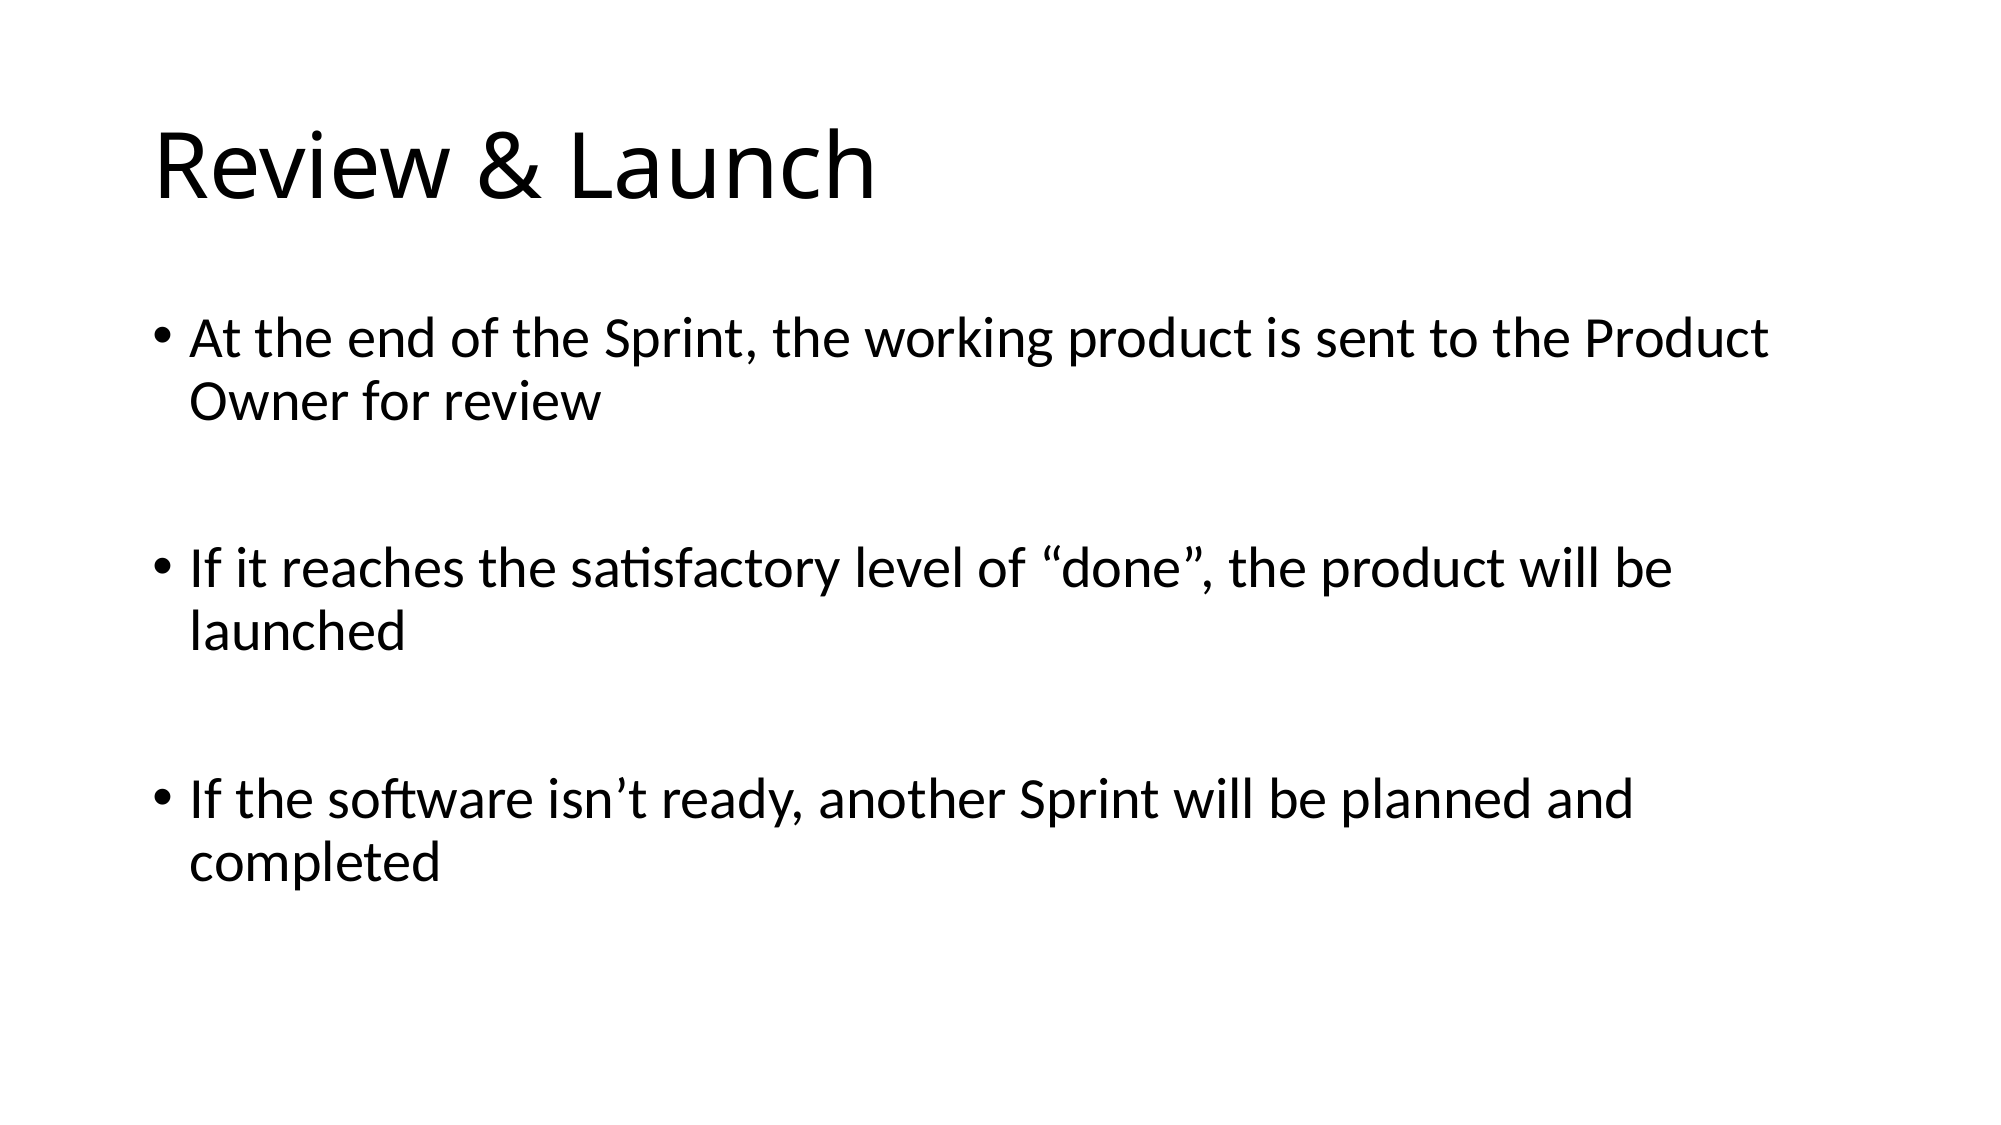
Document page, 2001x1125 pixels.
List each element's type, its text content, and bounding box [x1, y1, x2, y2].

title Review & Launch [137, 59, 1863, 278]
list At the end of the Sprint, the working product is sent to the Product Owner for review If it reaches the satisfactory level of “done”, the product will be launched If the software isn’t ready, another Sprint will be planned and completed [137, 299, 1863, 1014]
